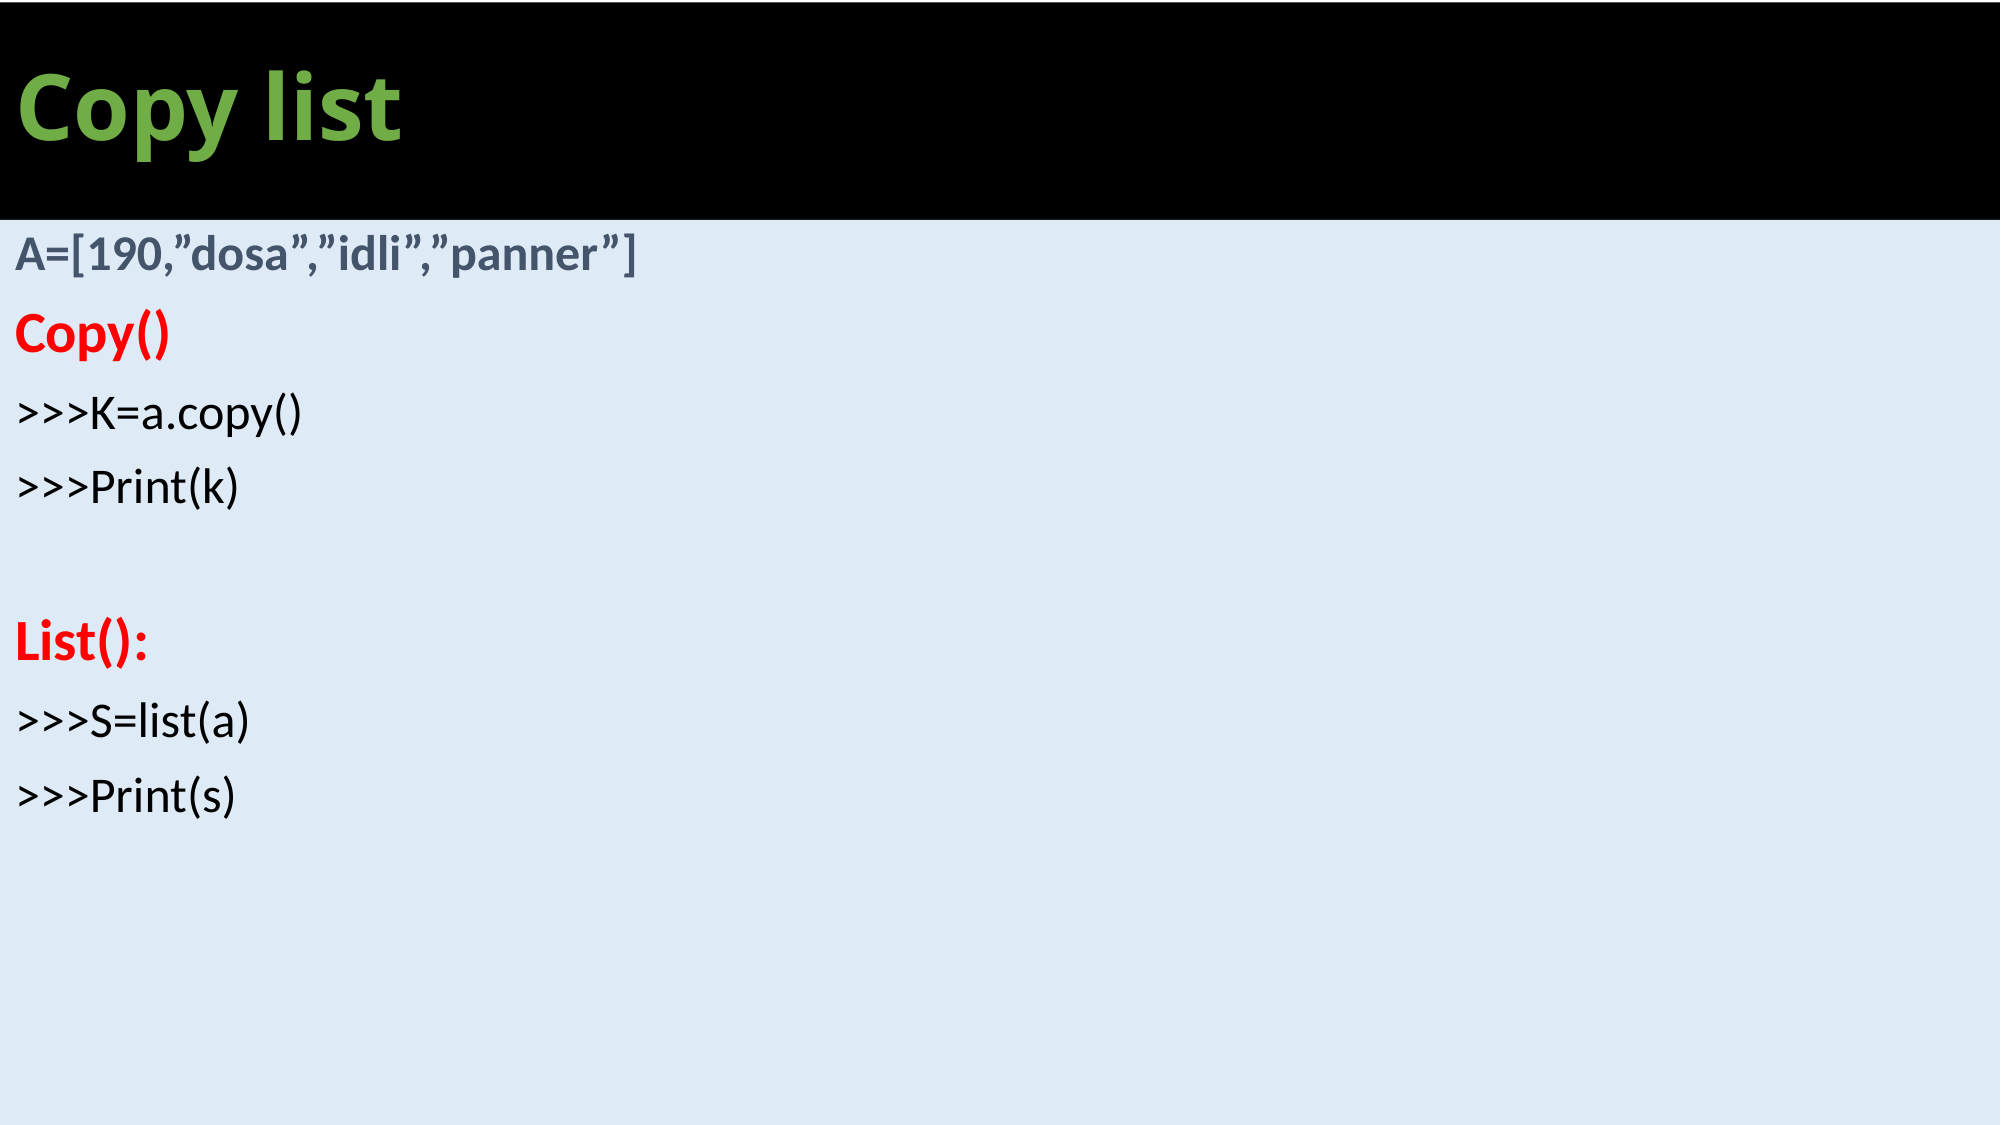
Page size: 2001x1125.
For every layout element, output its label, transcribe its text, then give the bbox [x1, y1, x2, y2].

title Copy list [0, 2, 2000, 219]
list A=[190,”dosa”,”idli”,”panner”] Copy() >>>K=a.copy() >>>Print(k) List(): >>>S=list(a) >>>Print(s) [0, 219, 2000, 1125]
